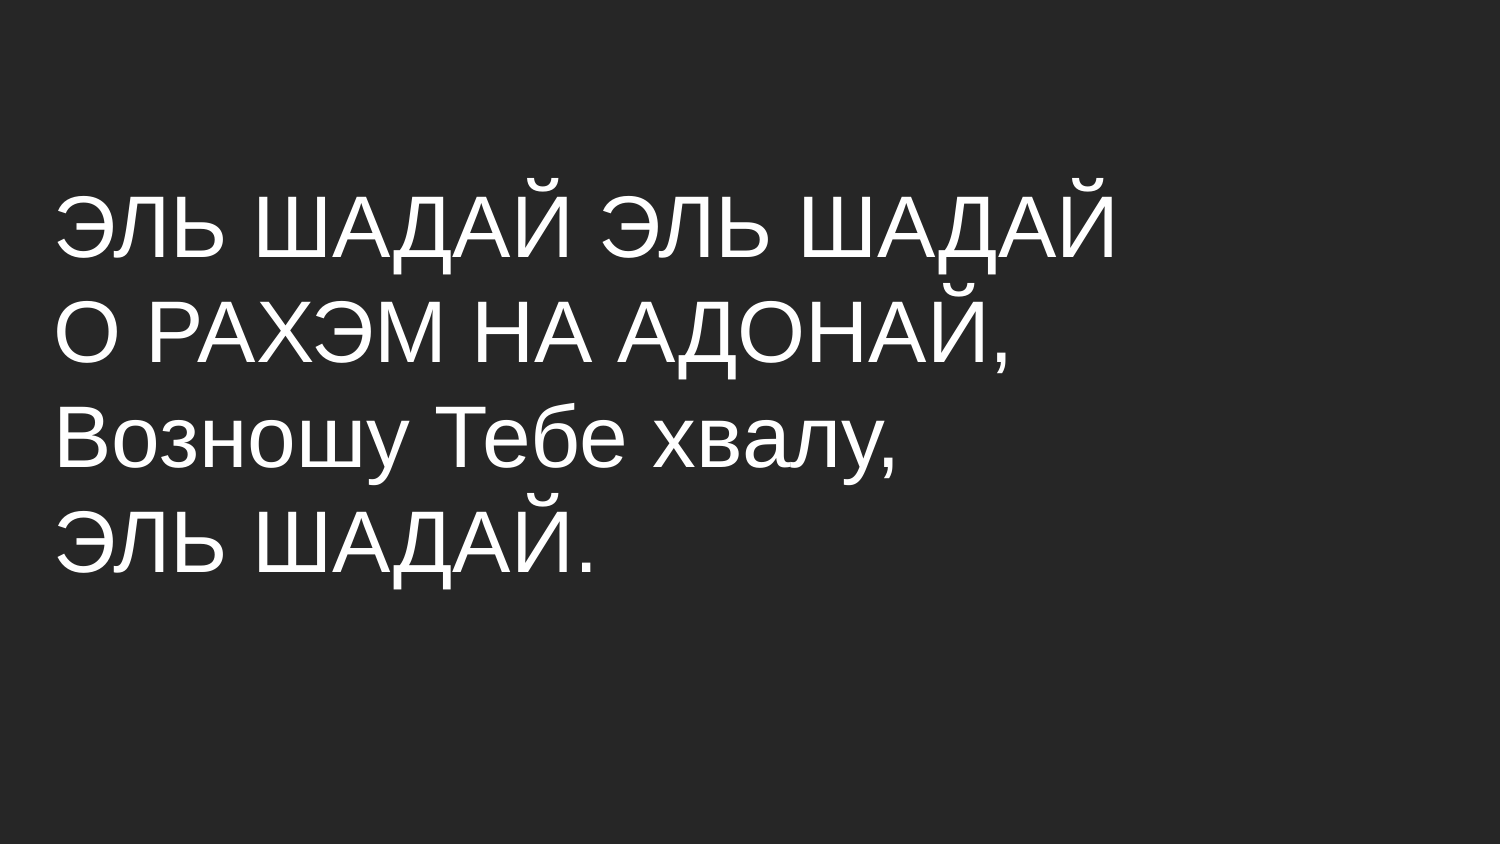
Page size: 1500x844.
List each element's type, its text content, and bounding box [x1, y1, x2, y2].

title ЭЛЬ ШАДАЙ ЭЛЬ ШАДАЙ О РАХЭМ НА АДОНАЙ, Возношу Тебе хвалу, ЭЛЬ ШАДАЙ. [38, 57, 1500, 844]
